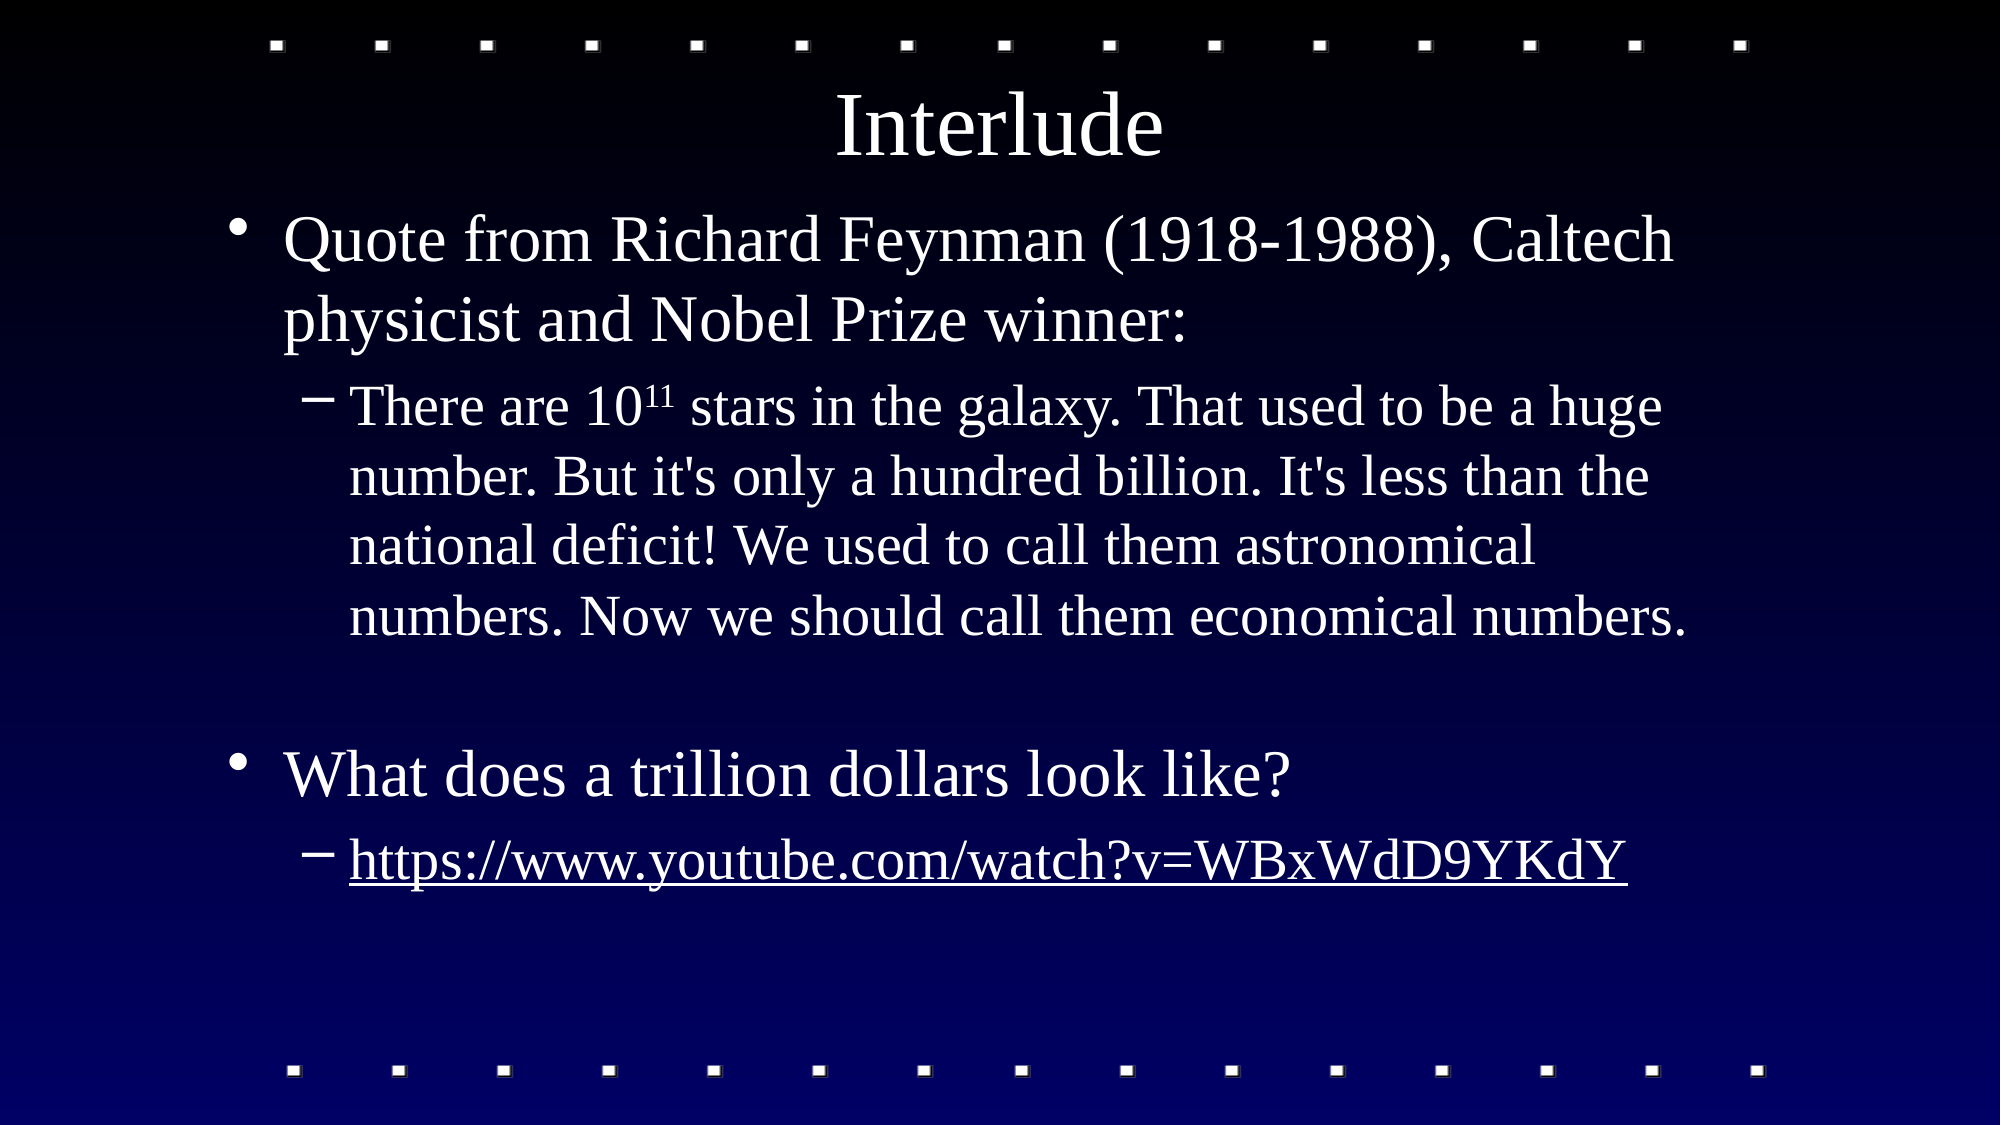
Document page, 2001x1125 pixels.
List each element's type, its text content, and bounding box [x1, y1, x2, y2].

list Quote from Richard Feynman (1918-1988), Caltech physicist and Nobel Prize winner: There are 1011 stars in the galaxy. That used to be a huge number. But it's only a hundred billion. It's less than the national deficit! We used to call them astronomical numbers. Now we should call them economical numbers. What does a trillion dollars look like? https://www.youtube.com/watch?v=WBxWdD9YKdY [212, 187, 1713, 976]
picture [283, 1062, 1784, 1082]
picture [266, 37, 362, 57]
title Interlude [362, 24, 1638, 187]
picture [1638, 37, 1767, 57]
